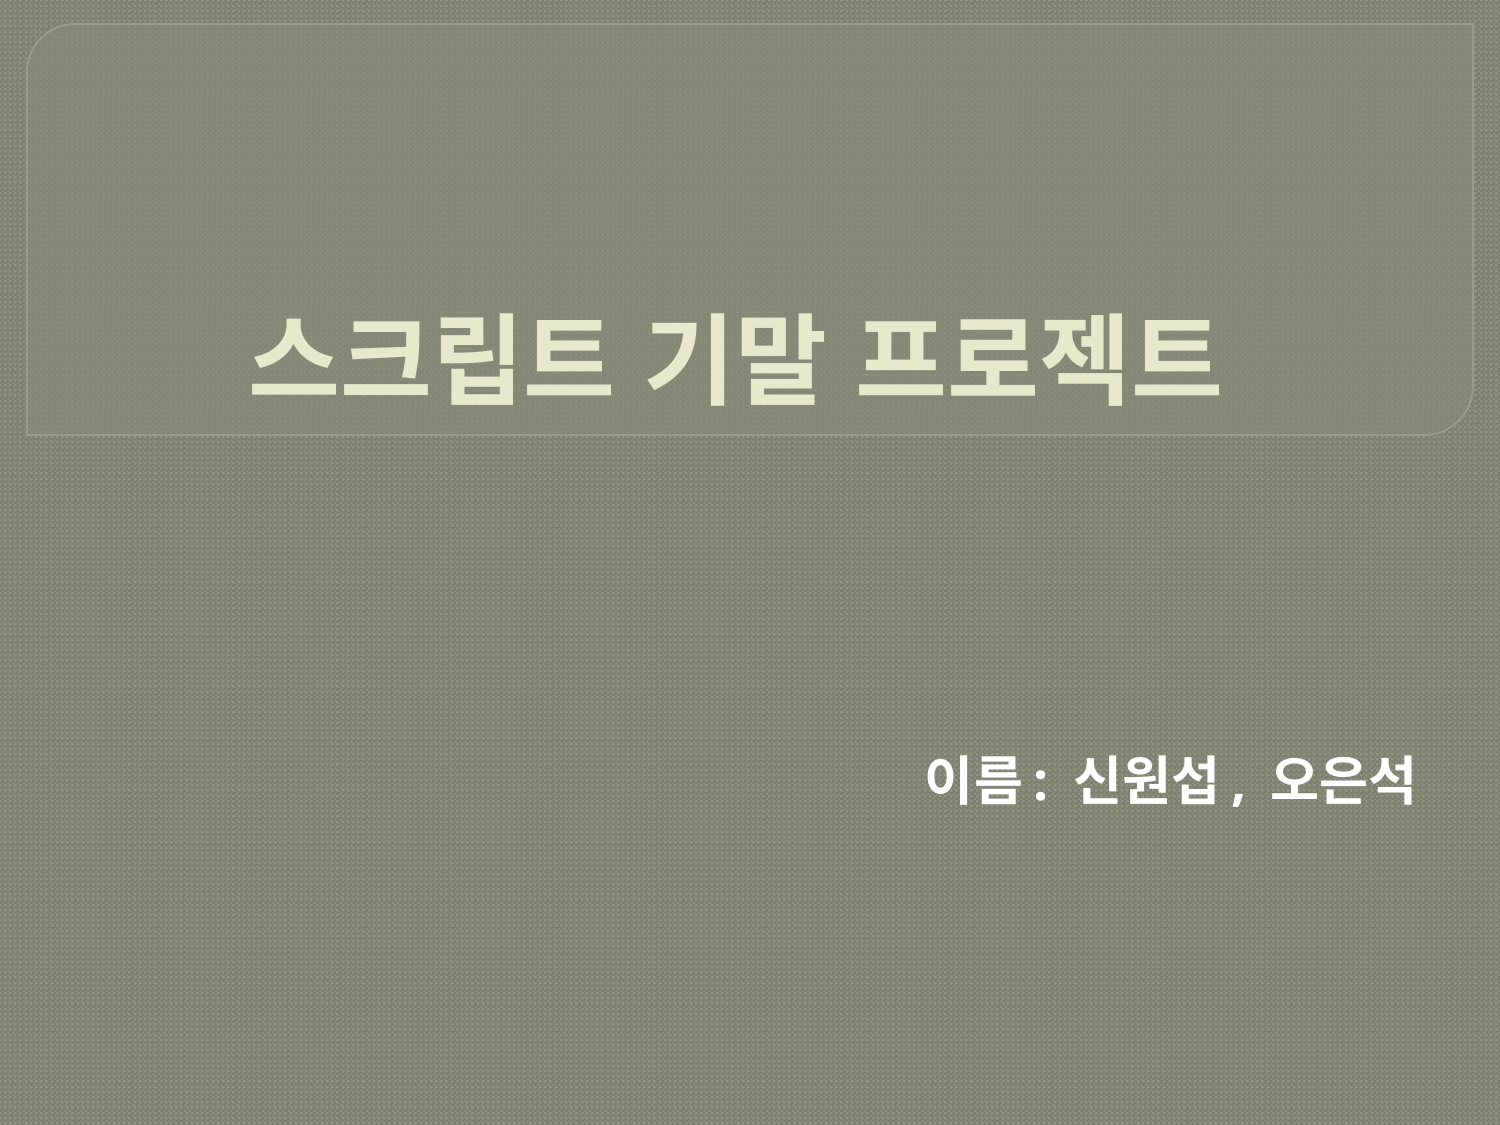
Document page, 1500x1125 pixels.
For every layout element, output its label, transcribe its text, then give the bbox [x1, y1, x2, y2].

subtitle 이름: 신원섭, 오은석 [809, 739, 1459, 858]
title 스크립트 기말 프로젝트 [76, 62, 1427, 425]
